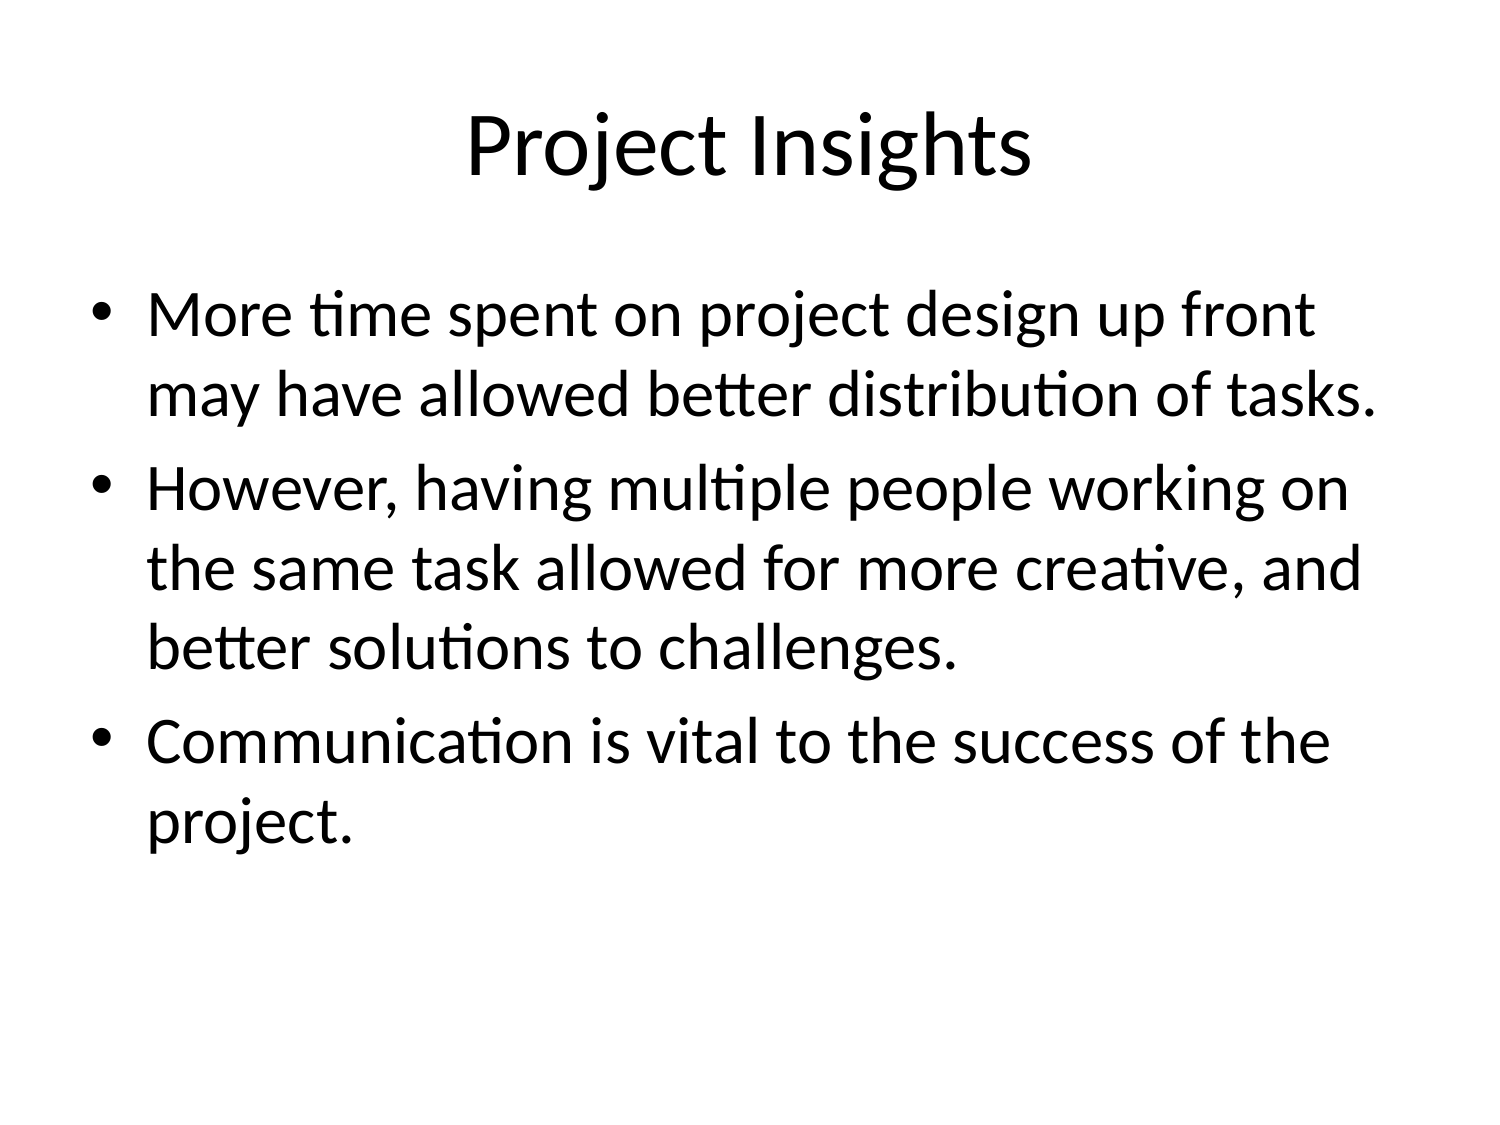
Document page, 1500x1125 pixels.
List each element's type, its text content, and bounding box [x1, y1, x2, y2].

list More time spent on project design up front may have allowed better distribution of tasks. However, having multiple people working on the same task allowed for more creative, and better solutions to challenges. Communication is vital to the success of the project. [75, 262, 1425, 1005]
title Project Insights [75, 45, 1425, 233]
